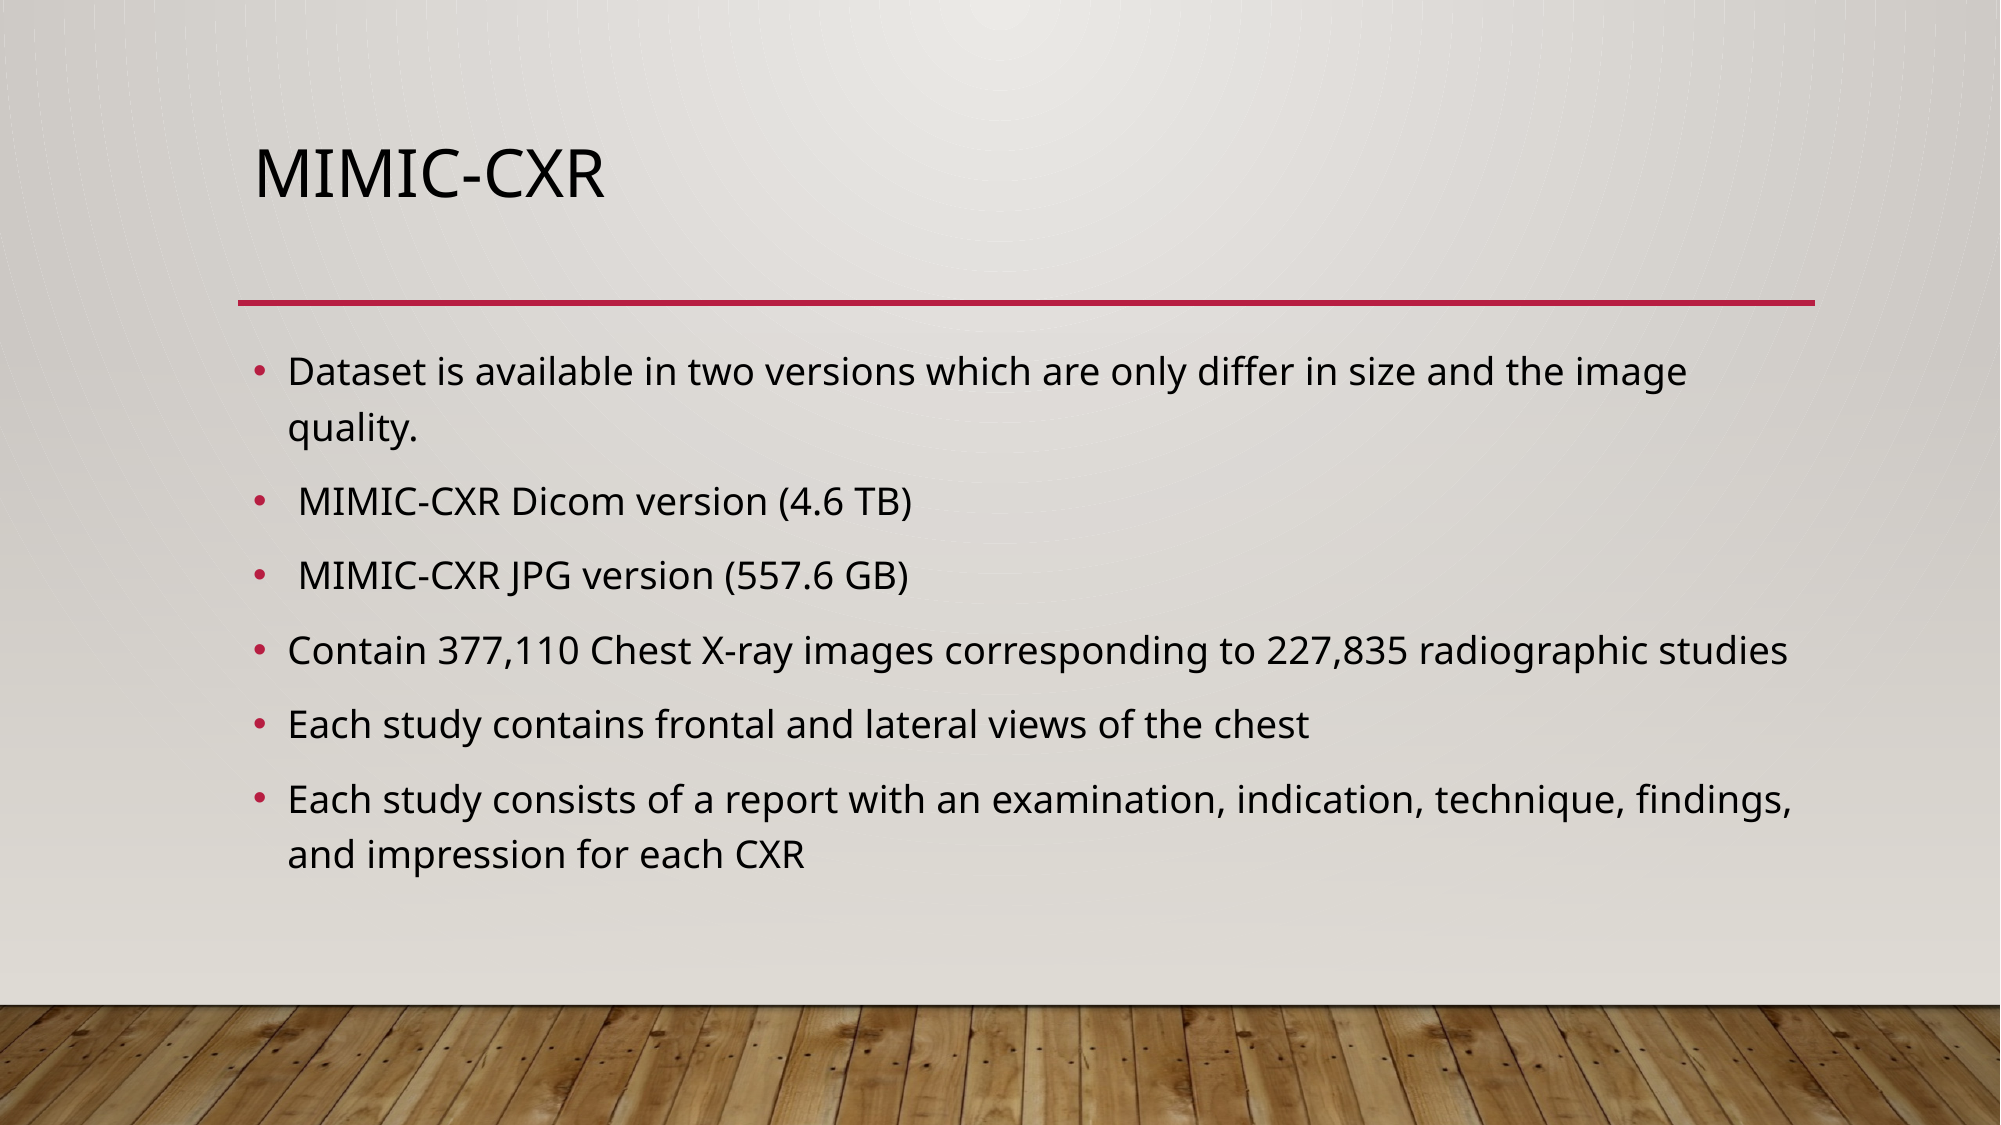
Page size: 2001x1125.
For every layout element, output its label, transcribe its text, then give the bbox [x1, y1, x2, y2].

list Dataset is available in two versions which are only differ in size and the image quality. MIMIC-CXR Dicom version (4.6 TB) MIMIC-CXR JPG version (557.6 GB) Contain 377,110 Chest X-ray images corresponding to 227,835 radiographic studies Each study contains frontal and lateral views of the chest Each study consists of a report with an examination, indication, technique, findings, and impression for each CXR [238, 330, 1814, 897]
title MIMIC-CXR [238, 131, 1814, 305]
picture [0, 1005, 2000, 1125]
